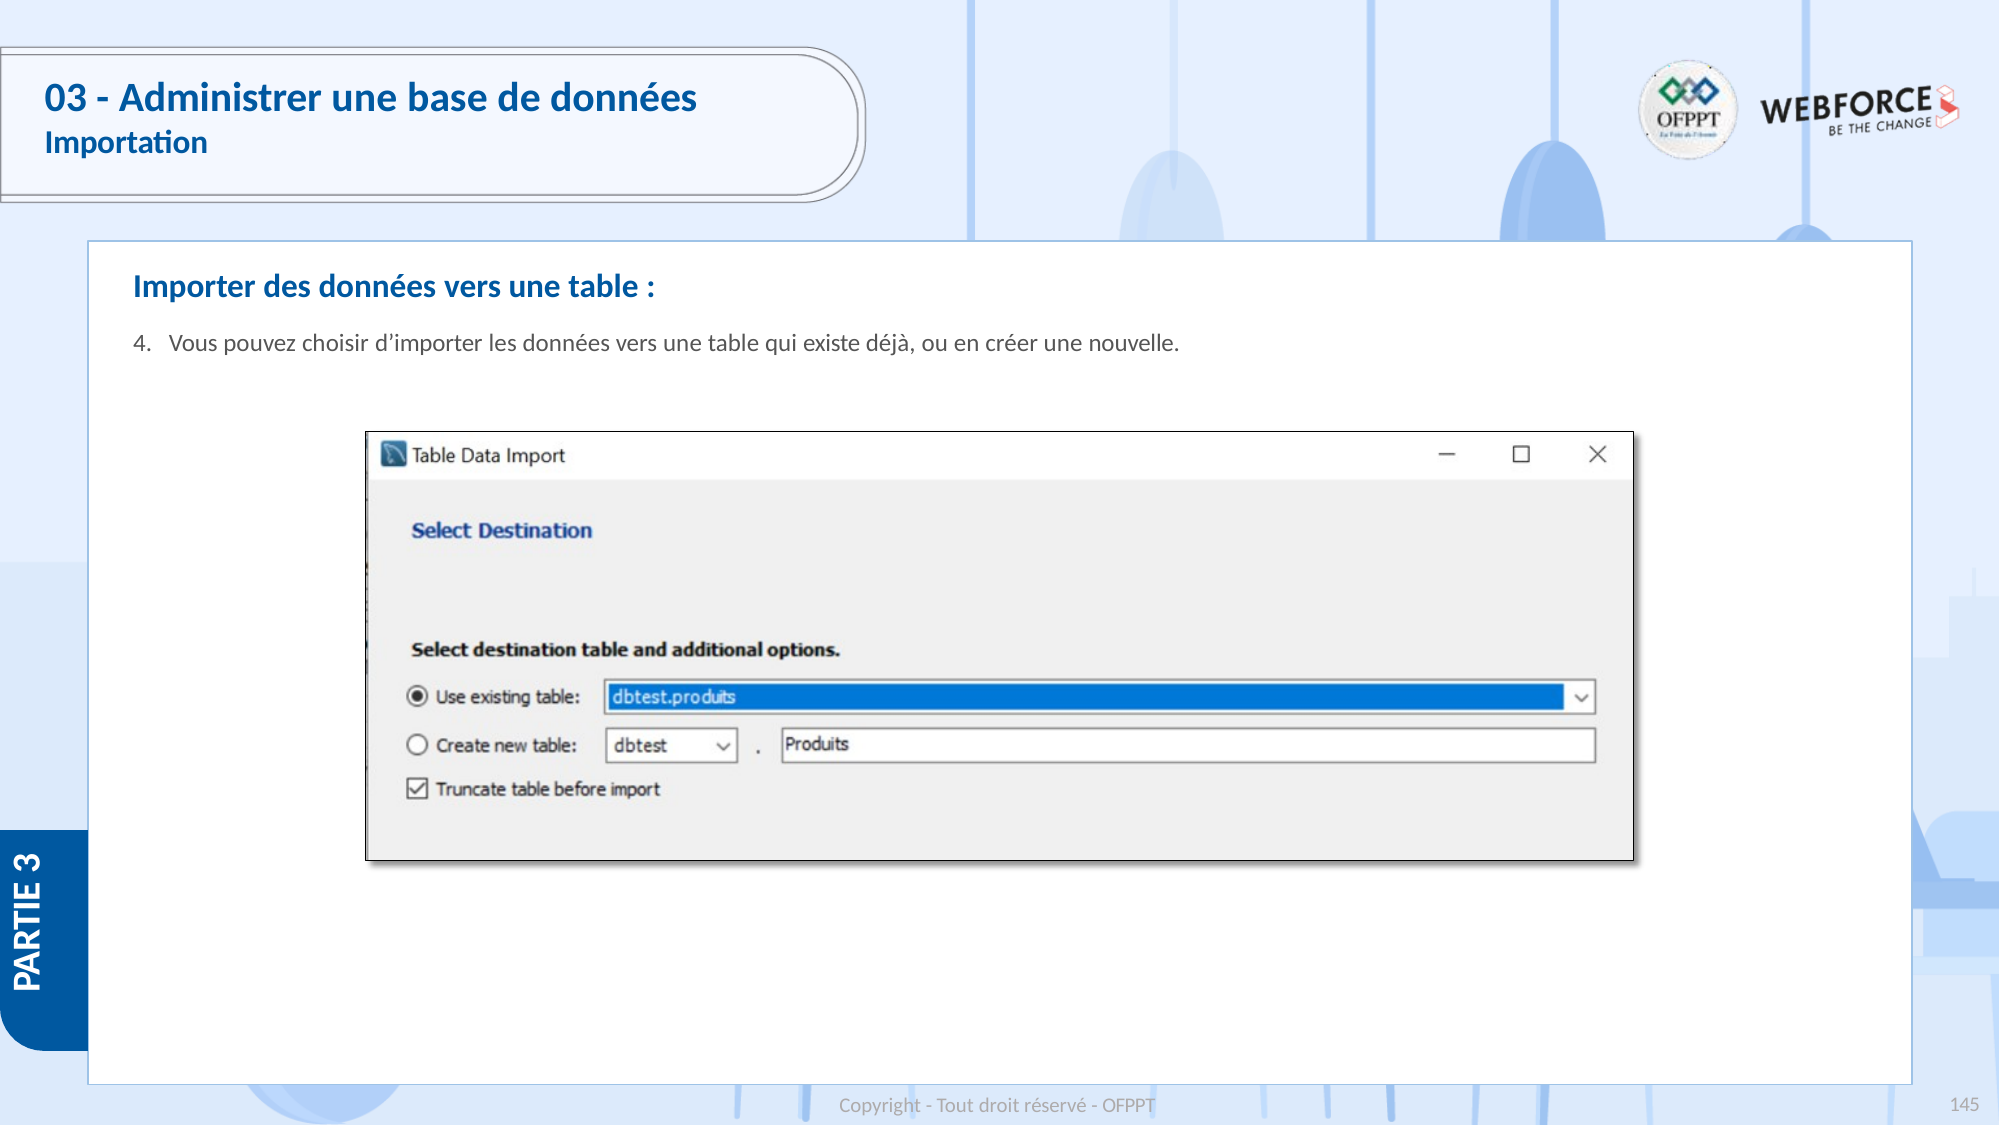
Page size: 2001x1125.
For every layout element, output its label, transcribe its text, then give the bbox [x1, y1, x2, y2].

slide_number 145 [1943, 1094, 1990, 1125]
text_box PARTIE 3 [0, 830, 88, 1008]
picture [0, 0, 1999, 1125]
title 03 - Administrer une base de données Importation [42, 67, 356, 258]
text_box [360, 56, 1967, 875]
text_box Importer des données vers une table : 4. Vous pouvez choisir d’importer les données vers une table qui existe déjà, ou en créer une nouvelle. [130, 262, 356, 357]
footer Copyright - Tout droit réservé - OFPPT [837, 1094, 1164, 1125]
